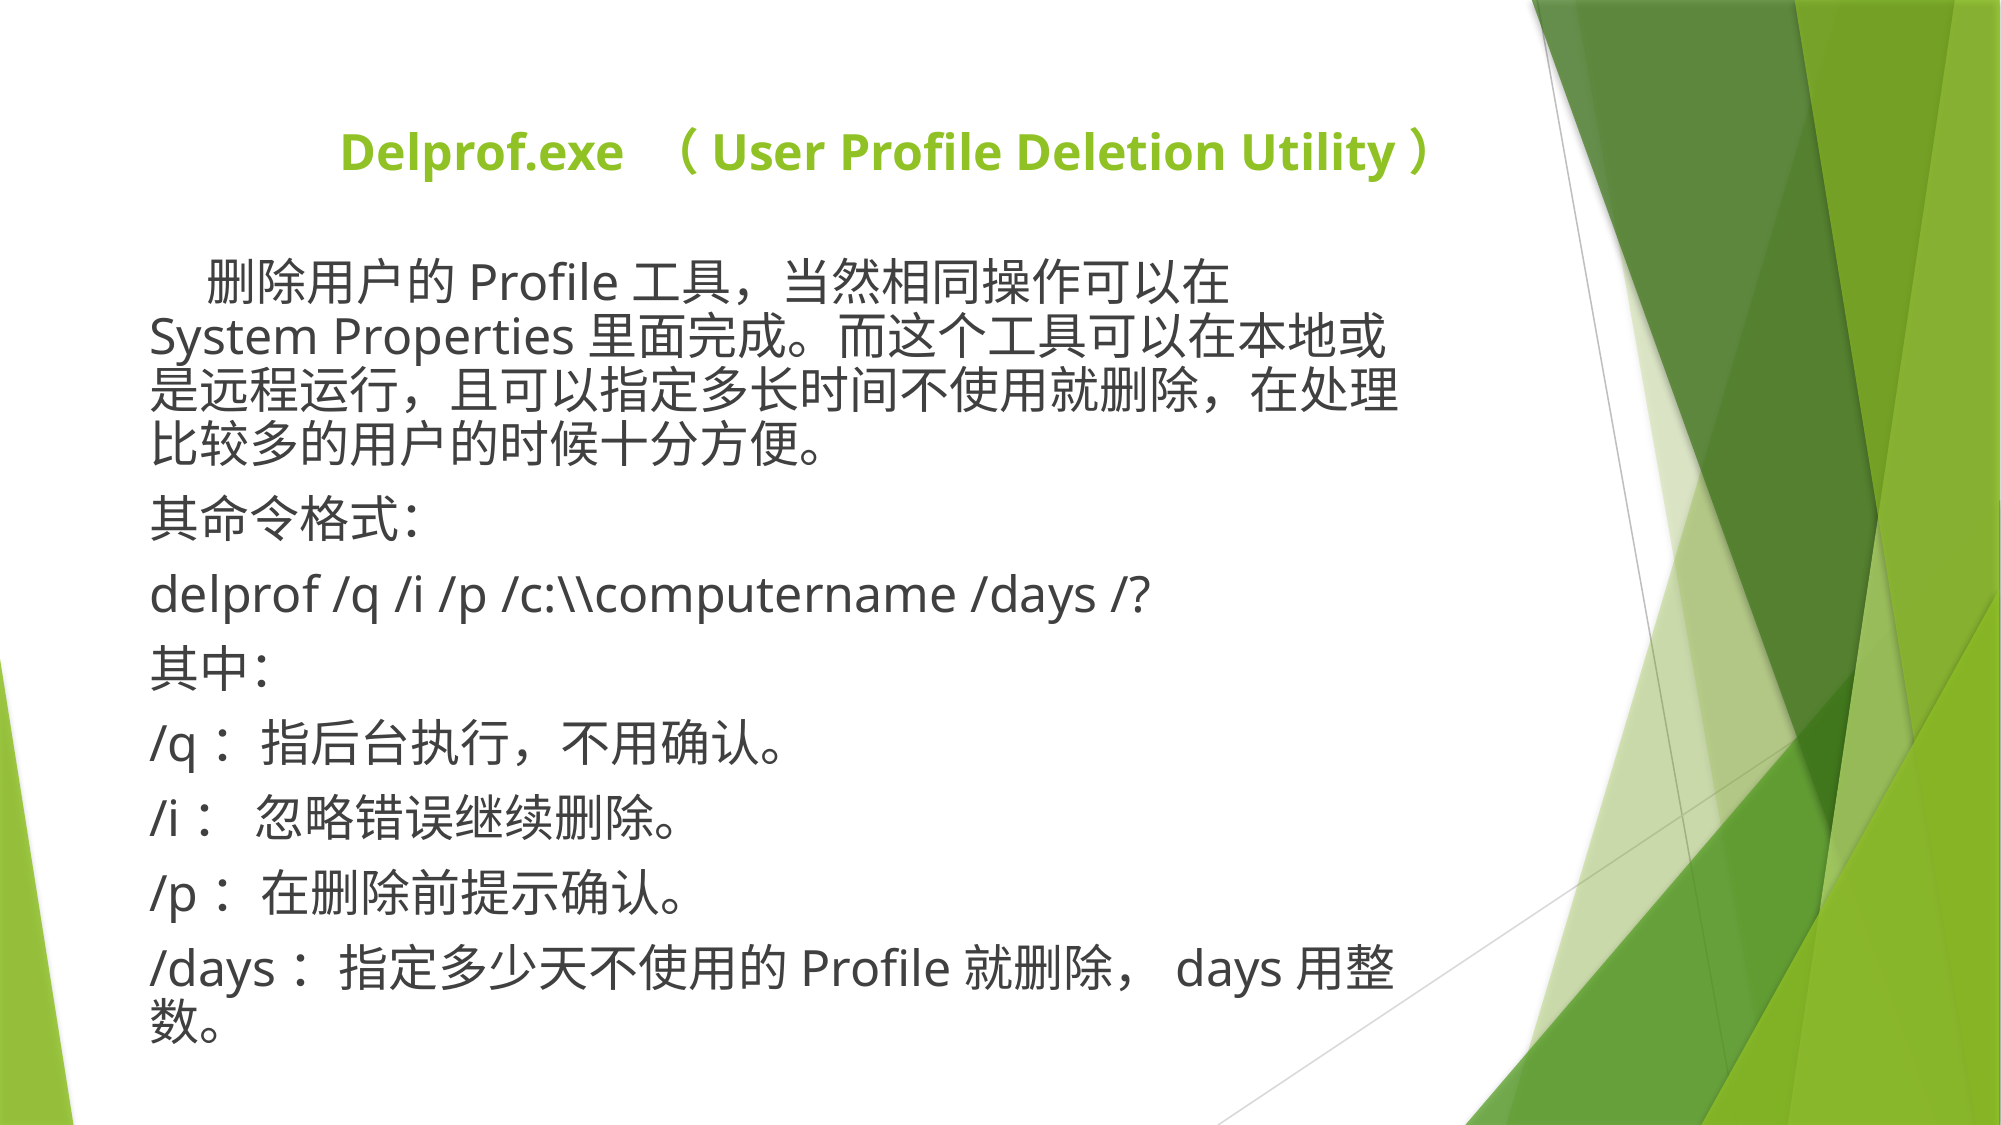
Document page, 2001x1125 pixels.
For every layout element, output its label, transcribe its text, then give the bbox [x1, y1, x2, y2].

text_box [736, 432, 2000, 479]
text_box [624, 371, 2000, 432]
text_box [778, 324, 2000, 385]
title Delprof.exe （User Profile Deletion Utility） [324, 112, 1663, 200]
list 删除用户的Profile工具，当然相同操作可以在System Properties里面完成。而这个工具可以在本地或是远程运行，且可以指定多长时间不使用就删除，在处理比较多的用户的时候十分方便。 其命令格式： delprof /q /i /p /c:\\computername /days /? 其中： /q：指后台执行，不用确认。 /i： 忽略错误继续删除。 /p：在删除前提示确认。 /days：指定多少天不使用的Profile就删除，days用整数。 [134, 249, 1422, 1038]
text_box [724, 432, 736, 436]
